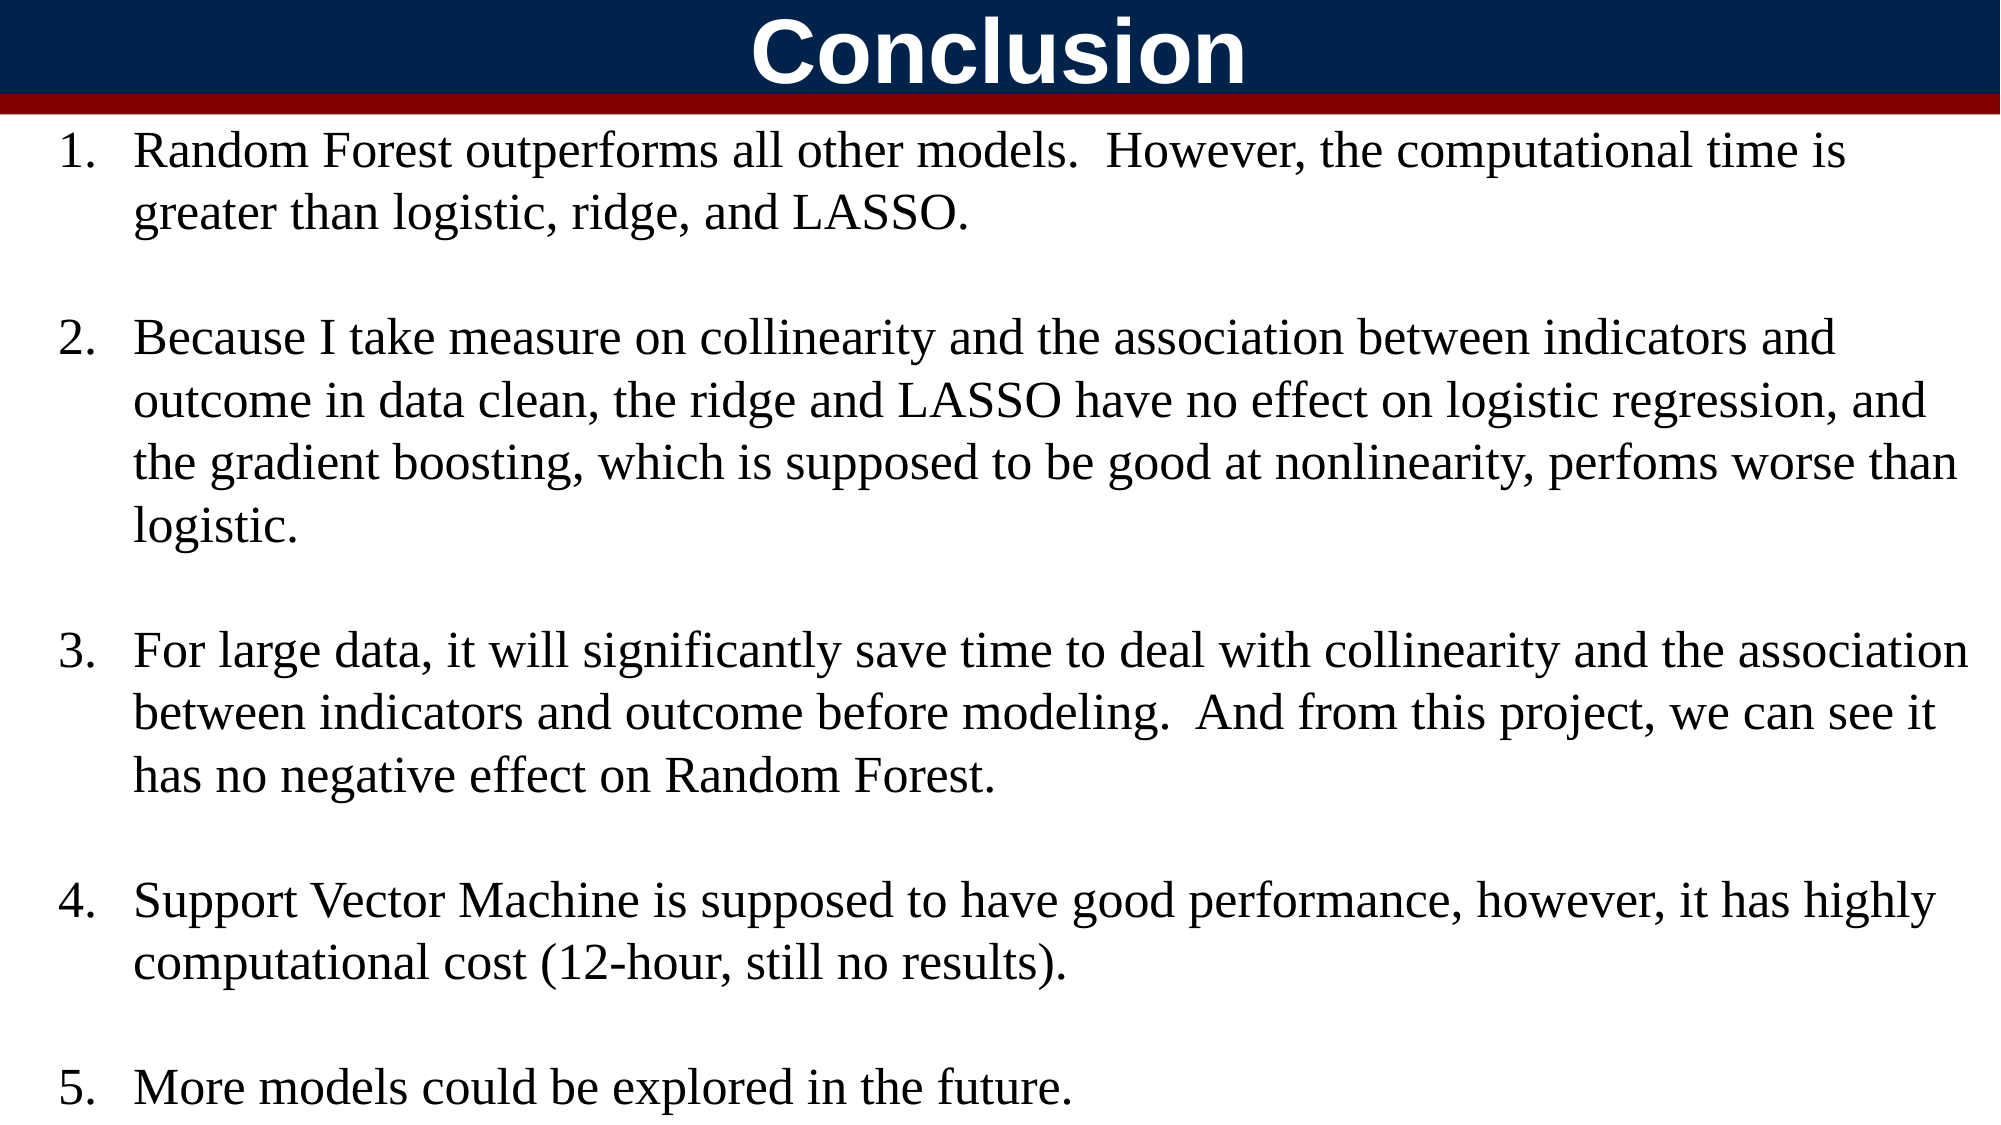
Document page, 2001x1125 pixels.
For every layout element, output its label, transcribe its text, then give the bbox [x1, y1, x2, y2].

text_box Random Forest outperforms all other models. However, the computational time is greater than logistic, ridge, and LASSO. Because I take measure on collinearity and the association between indicators and outcome in data clean, the ridge and LASSO have no effect on logistic regression, and the gradient boosting, which is supposed to be good at nonlinearity, perfoms worse than logistic. For large data, it will significantly save time to deal with collinearity and the association between indicators and outcome before modeling. And from this project, we can see it has no negative effect on Random Forest. Support Vector Machine is supposed to have good performance, however, it has highly computational cost (12-hour, still no results). More models could be explored in the future. [24, 107, 2000, 1123]
text_box Conclusion [0, 0, 2000, 94]
